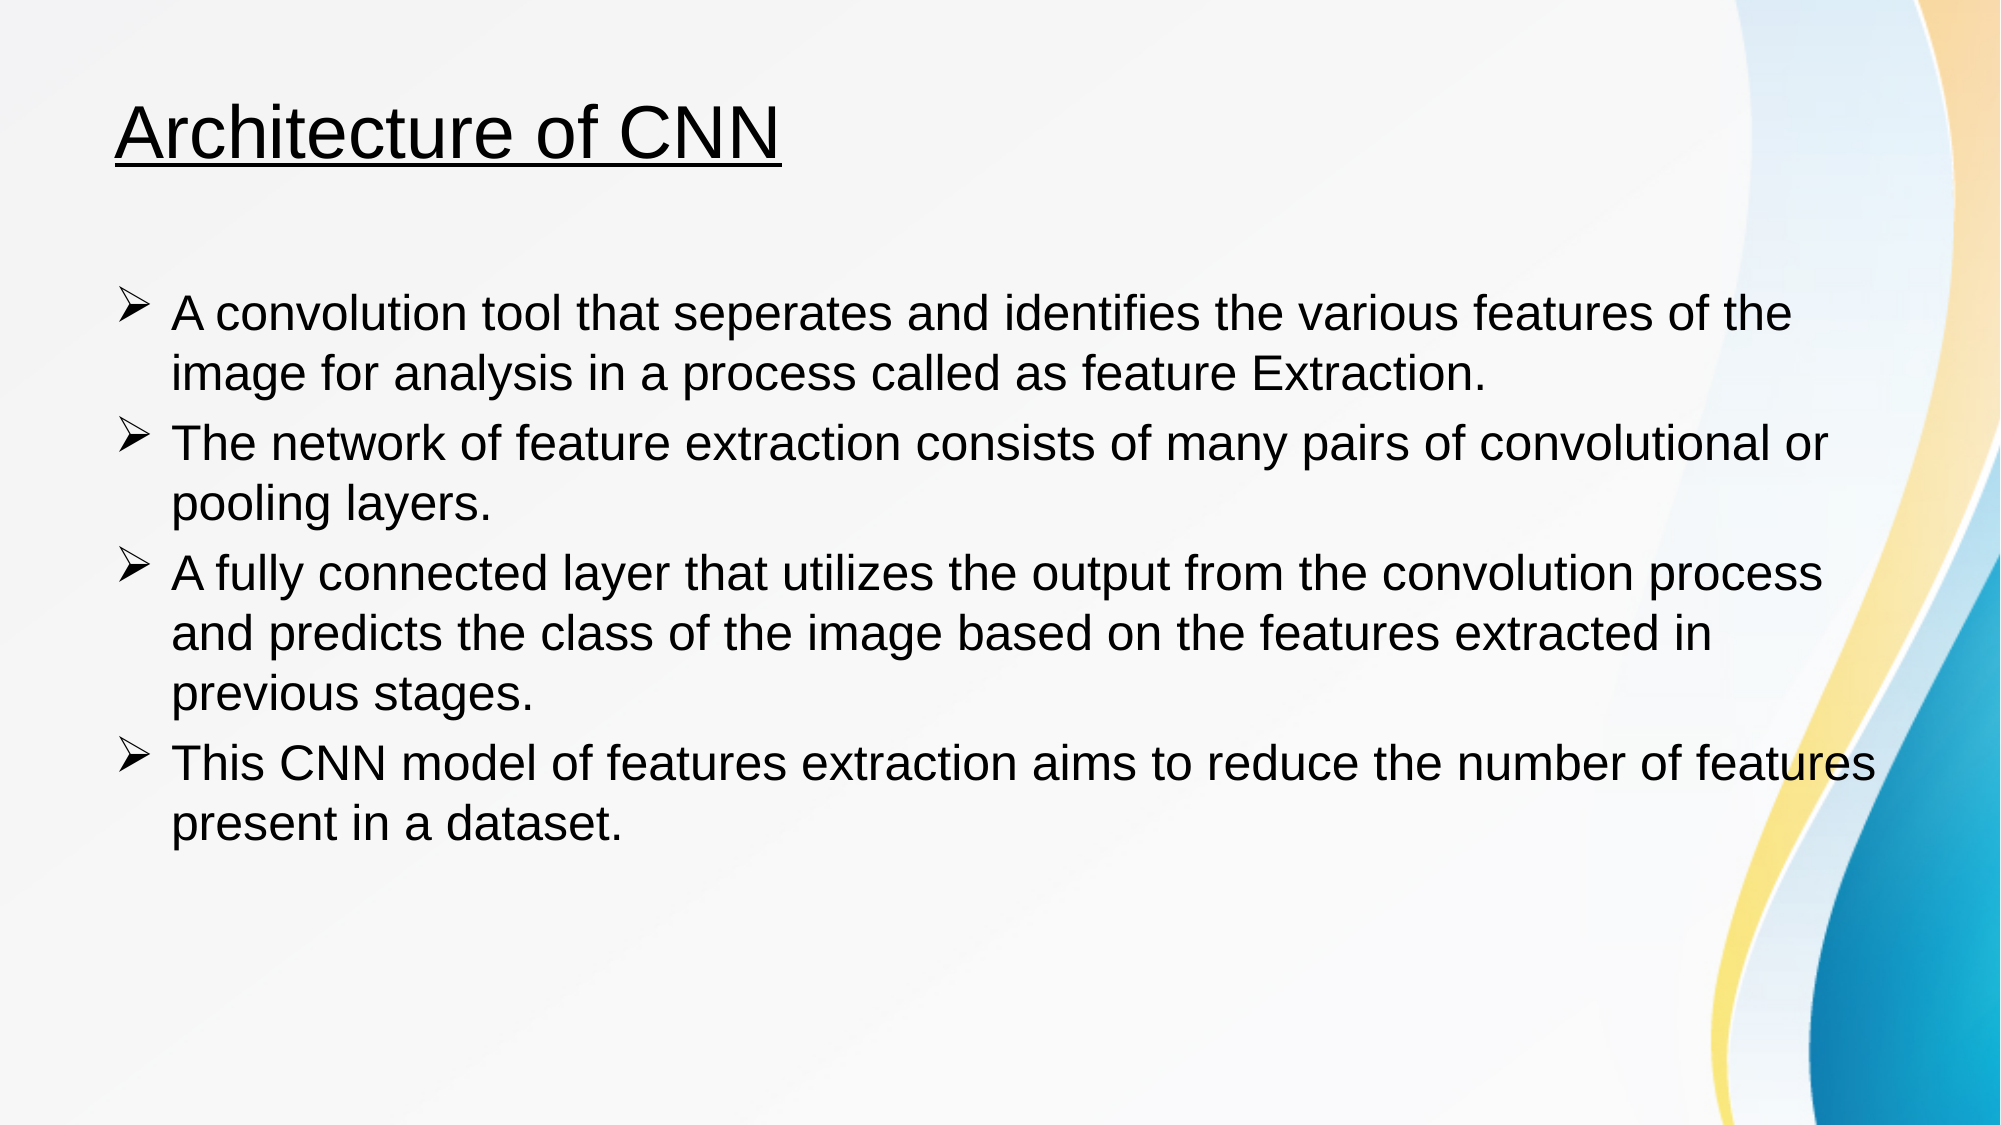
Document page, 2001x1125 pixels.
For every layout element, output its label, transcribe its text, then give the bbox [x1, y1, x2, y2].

title Architecture of CNN [99, 80, 1901, 177]
list A convolution tool that seperates and identifies the various features of the image for analysis in a process called as feature Extraction. The network of feature extraction consists of many pairs of convolutional or pooling layers. A fully connected layer that utilizes the output from the convolution process and predicts the class of the image based on the features extracted in previous stages. This CNN model of features extraction aims to reduce the number of features present in a dataset. [99, 272, 1901, 1086]
picture [0, 0, 2001, 1125]
